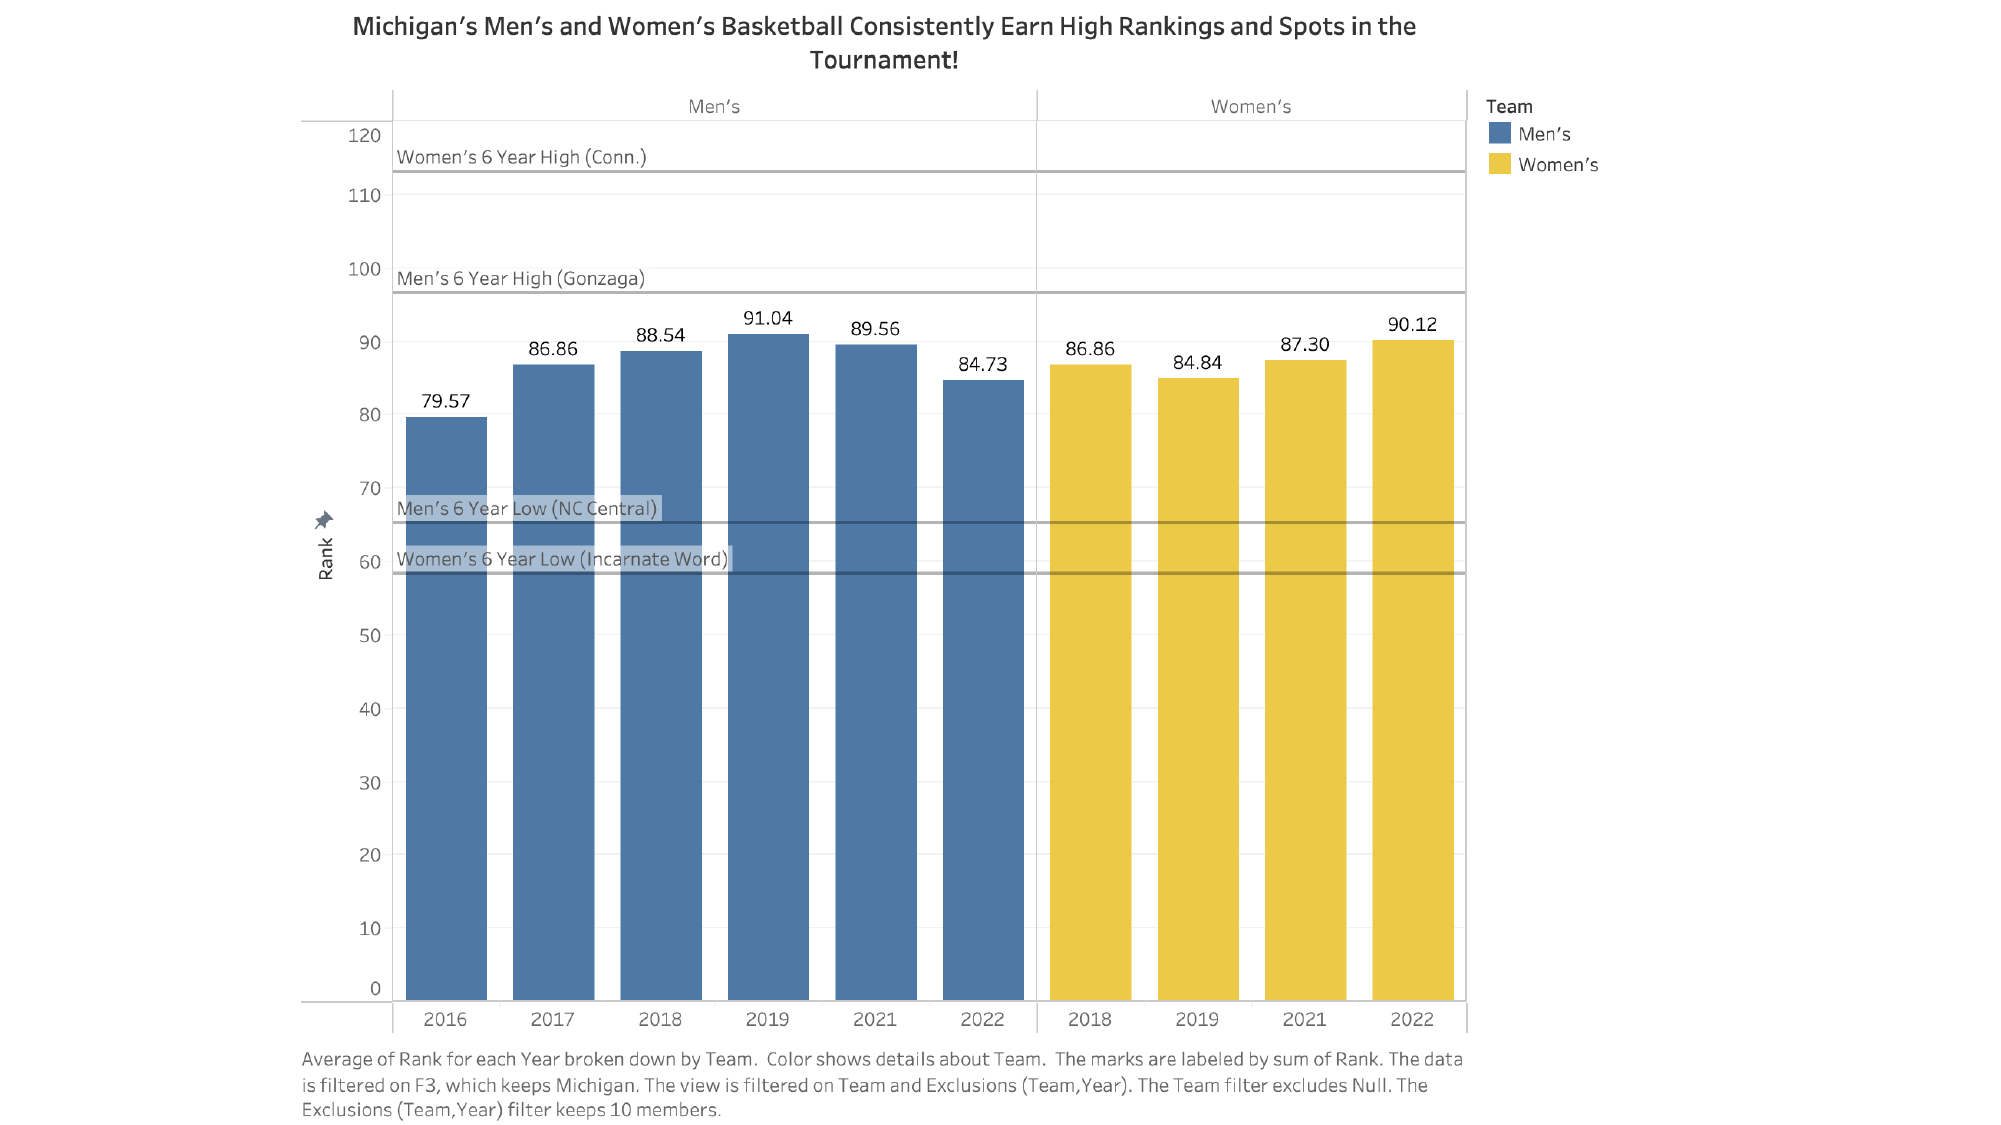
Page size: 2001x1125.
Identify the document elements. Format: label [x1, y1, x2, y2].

picture [301, 0, 1699, 1125]
